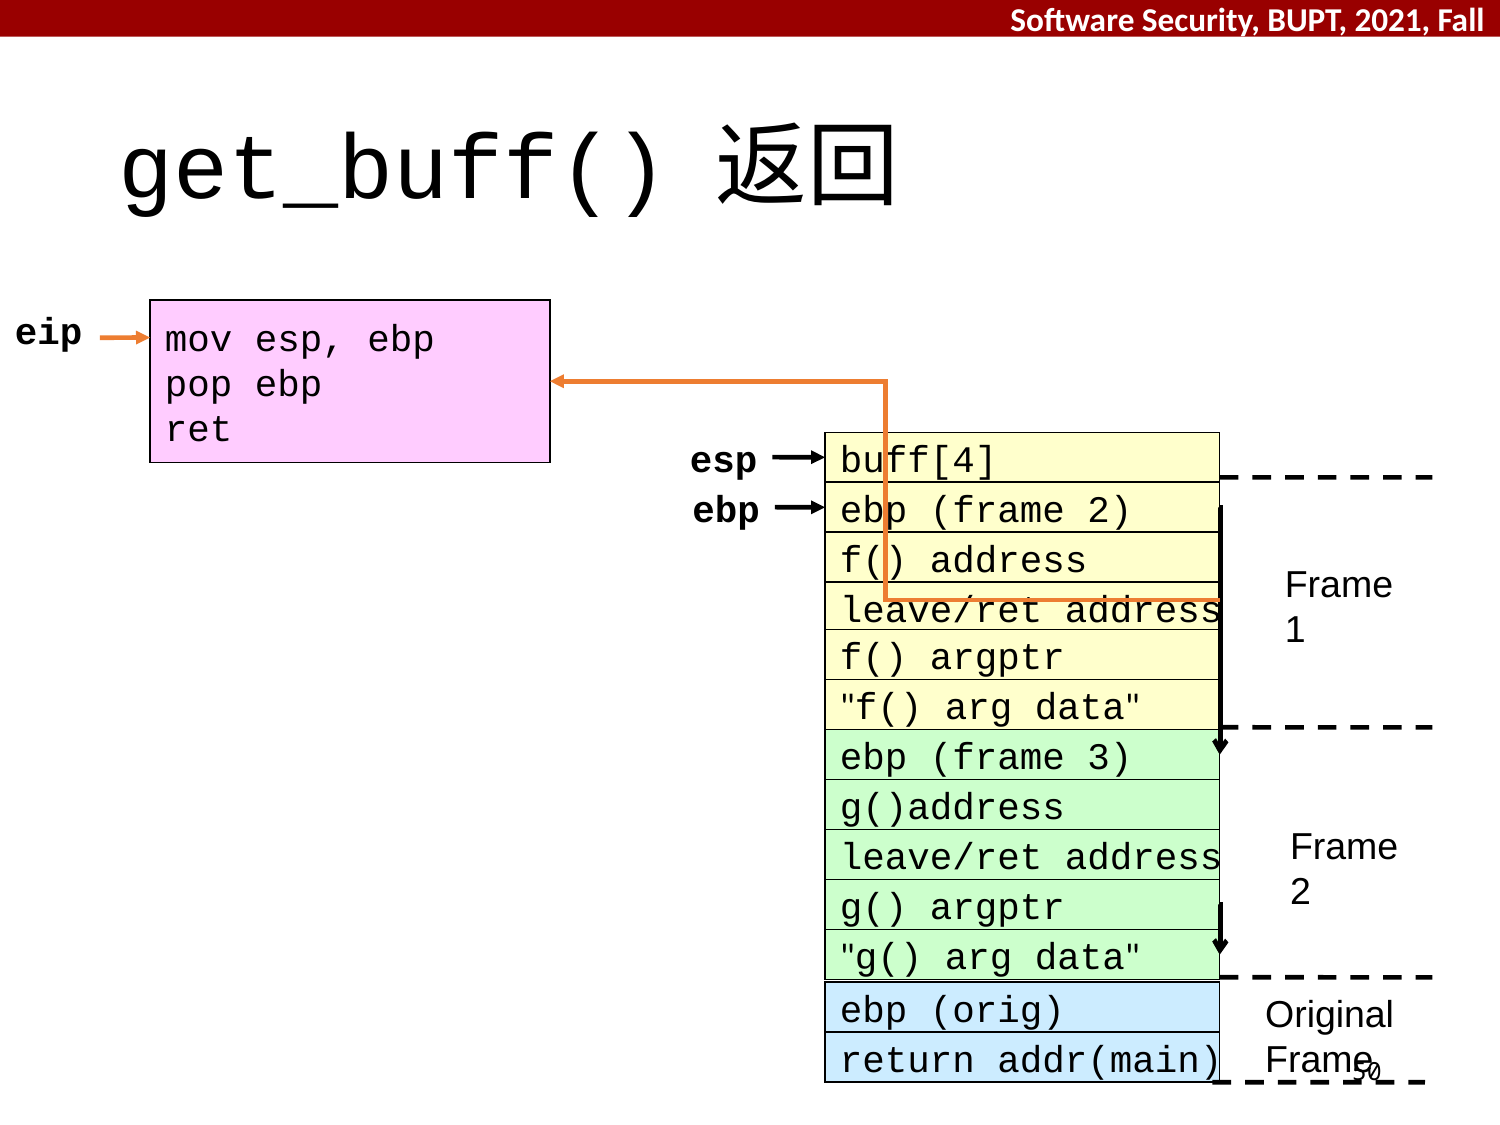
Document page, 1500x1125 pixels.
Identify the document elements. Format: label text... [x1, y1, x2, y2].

text_box "f() arg data" [825, 679, 1217, 729]
text_box mov esp, ebp pop ebp ret [150, 299, 550, 463]
text_box "g() arg data" [825, 929, 1220, 980]
text_box eip [0, 299, 98, 360]
text_box g() argptr [825, 879, 1220, 929]
text_box leave/ret address [825, 600, 1217, 629]
text_box Frame 1 [1269, 552, 1419, 657]
title get_buff() 返回 [103, 59, 1397, 278]
text_box ebp (frame 3) [825, 729, 1220, 779]
slide_number 50 [1059, 1042, 1397, 1103]
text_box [549, 381, 1220, 600]
text_box f() argptr [825, 629, 1217, 679]
text_box ebp (orig) [825, 982, 1220, 1033]
text_box return addr(main) [825, 1033, 1220, 1083]
text_box Frame 2 [1275, 814, 1424, 920]
text_box leave/ret address [825, 829, 1220, 879]
text_box g()address [825, 779, 1220, 829]
text_box Original Frame [1250, 982, 1409, 1087]
